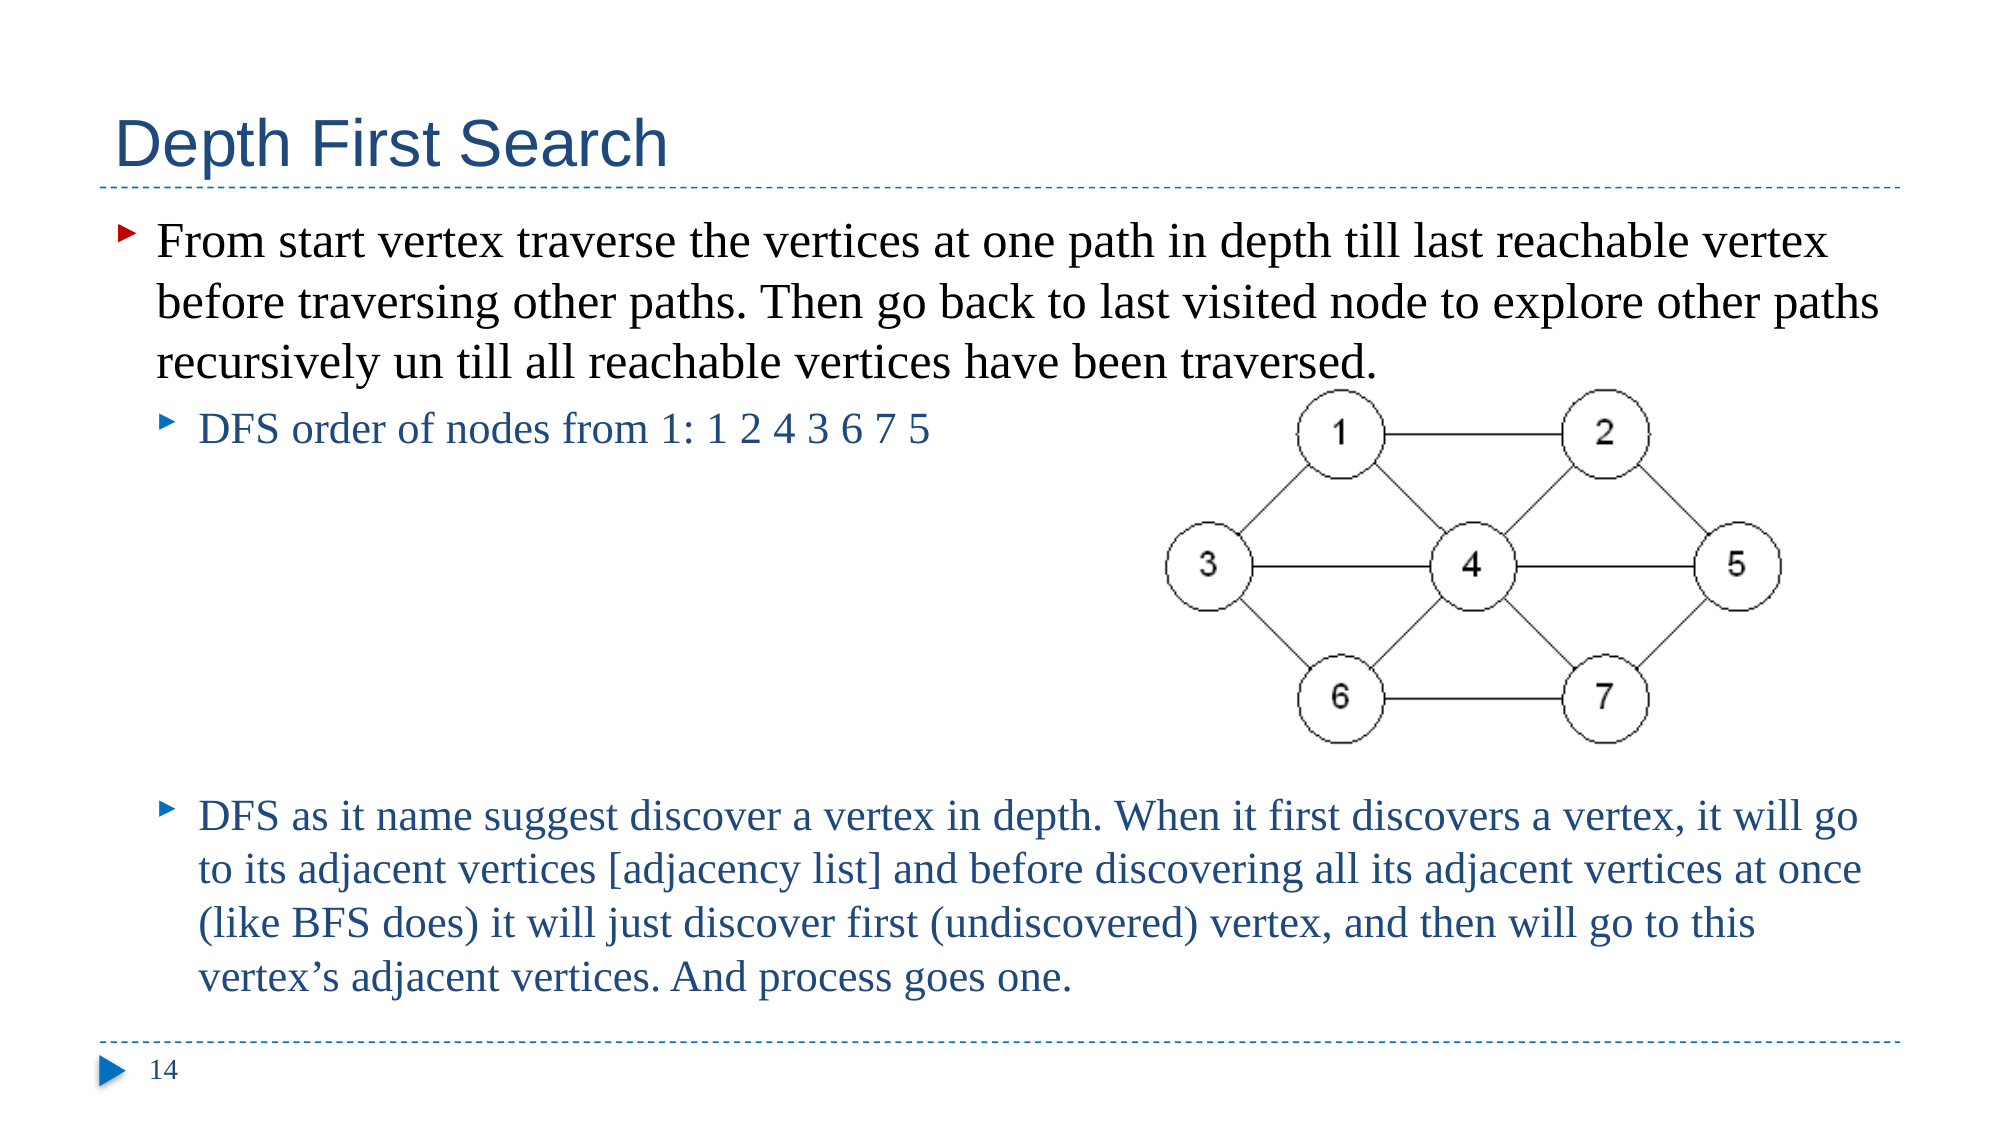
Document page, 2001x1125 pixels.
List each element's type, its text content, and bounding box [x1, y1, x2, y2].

title Depth First Search [99, 24, 1900, 188]
list From start vertex traverse the vertices at one path in depth till last reachable vertex before traversing other paths. Then go back to last visited node to explore other paths recursively un till all reachable vertices have been traversed. DFS order of nodes from 1: 1 2 4 3 6 7 5 DFS as it name suggest discover a vertex in depth. When it first discovers a vertex, it will go to its adjacent vertices [adjacency list] and before discovering all its adjacent vertices at once (like BFS does) it will just discover first (undiscovered) vertex, and then will go to this vertex’s adjacent vertices. And process goes one. [99, 200, 1900, 1010]
picture [1162, 386, 1784, 746]
slide_number 14 [133, 1042, 568, 1103]
